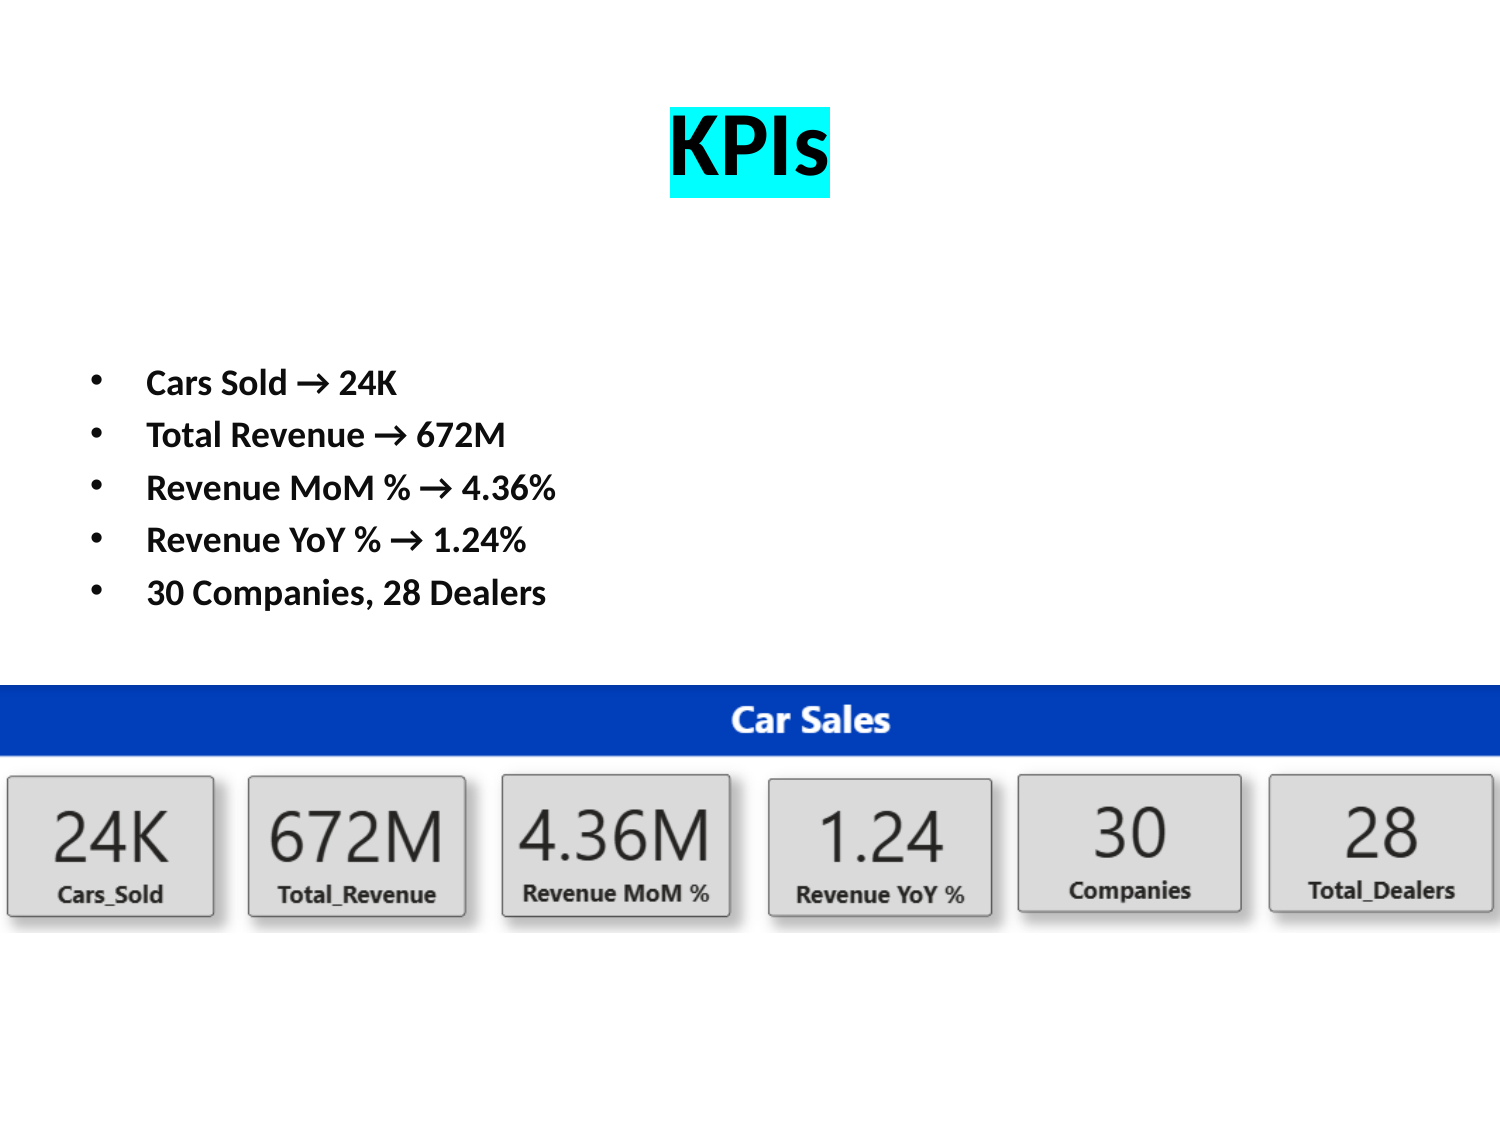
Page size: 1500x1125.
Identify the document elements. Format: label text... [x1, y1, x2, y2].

picture [0, 685, 1500, 933]
title KPIs [75, 45, 1425, 233]
list Cars Sold → 24K Total Revenue → 672M Revenue MoM % → 4.36% Revenue YoY % → 1.24% 30 Companies, 28 Dealers [75, 262, 1425, 650]
